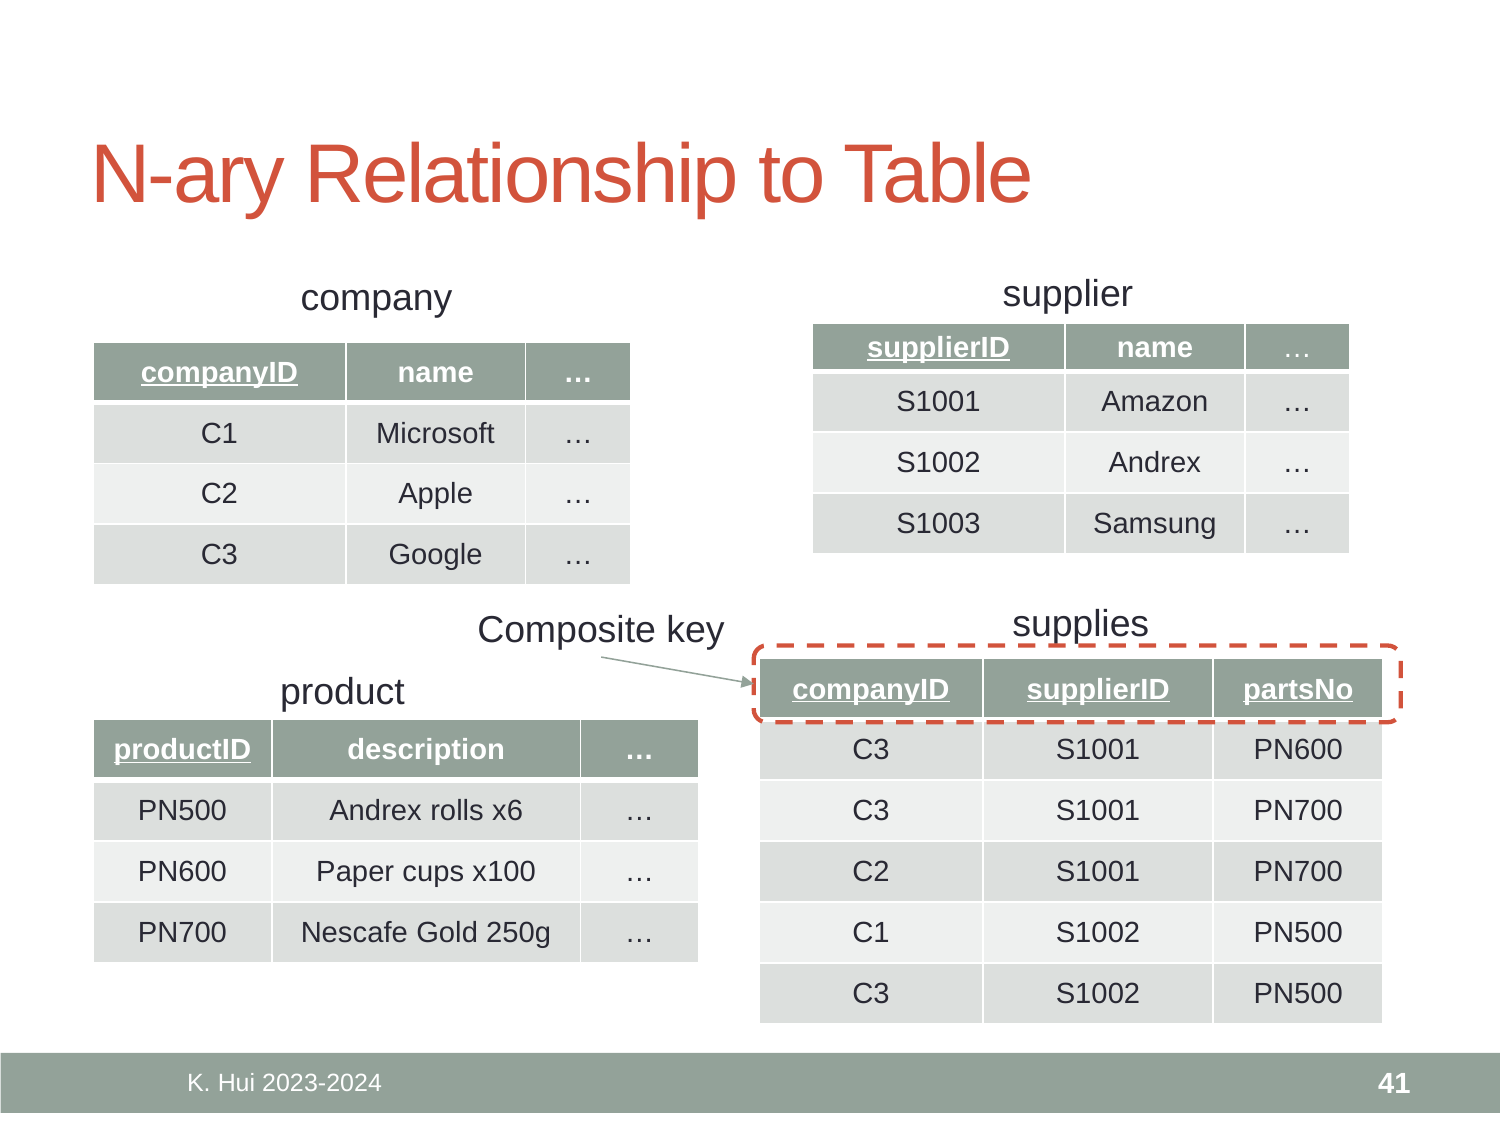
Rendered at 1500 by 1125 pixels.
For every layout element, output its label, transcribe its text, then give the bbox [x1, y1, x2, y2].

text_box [460, 597, 1401, 723]
table_header … [526, 343, 630, 400]
slide_number 41 [1250, 1054, 1426, 1109]
table_cell Google [347, 525, 525, 584]
table_cell Amazon [1066, 374, 1244, 431]
table_cell … [581, 783, 698, 840]
table_cell … [581, 842, 698, 901]
table_header productID [94, 720, 271, 777]
table_cell … [1246, 494, 1349, 553]
title N-ary Relationship to Table [75, 87, 1425, 250]
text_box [758, 731, 1384, 1024]
table_header supplierID [813, 324, 1064, 369]
table_cell Paper cups x100 [273, 842, 580, 901]
table_cell … [1246, 433, 1349, 492]
table_cell … [581, 903, 698, 962]
table_header name [1066, 324, 1244, 369]
table_header companyID [94, 343, 345, 400]
table_cell C3 [94, 525, 345, 584]
table_cell … [526, 525, 630, 584]
table_cell … [526, 405, 630, 463]
text_box product [265, 659, 420, 720]
table_cell C1 [94, 405, 345, 463]
footer K. Hui 2023-2024 [75, 1054, 494, 1109]
table_cell S1001 [813, 374, 1064, 431]
text_box company [285, 265, 468, 326]
table_cell … [526, 464, 630, 523]
table_cell Samsung [1066, 494, 1244, 553]
table_cell Andrex [1066, 433, 1244, 492]
table_cell PN600 [94, 842, 271, 901]
table_header description [273, 720, 580, 777]
table_cell S1002 [813, 433, 1064, 492]
table_cell S1003 [813, 494, 1064, 553]
table_cell … [1246, 374, 1349, 431]
text_box supplier [987, 262, 1149, 322]
table_header … [1246, 324, 1349, 369]
table_cell PN700 [94, 903, 271, 962]
table_cell PN500 [94, 783, 271, 840]
table_cell Apple [347, 464, 525, 523]
table_header … [581, 731, 698, 777]
table_cell C2 [94, 464, 345, 523]
table_cell Microsoft [347, 405, 525, 463]
table_header name [347, 343, 525, 400]
table_cell Andrex rolls x6 [273, 783, 580, 840]
table_cell Nescafe Gold 250g [273, 903, 580, 962]
